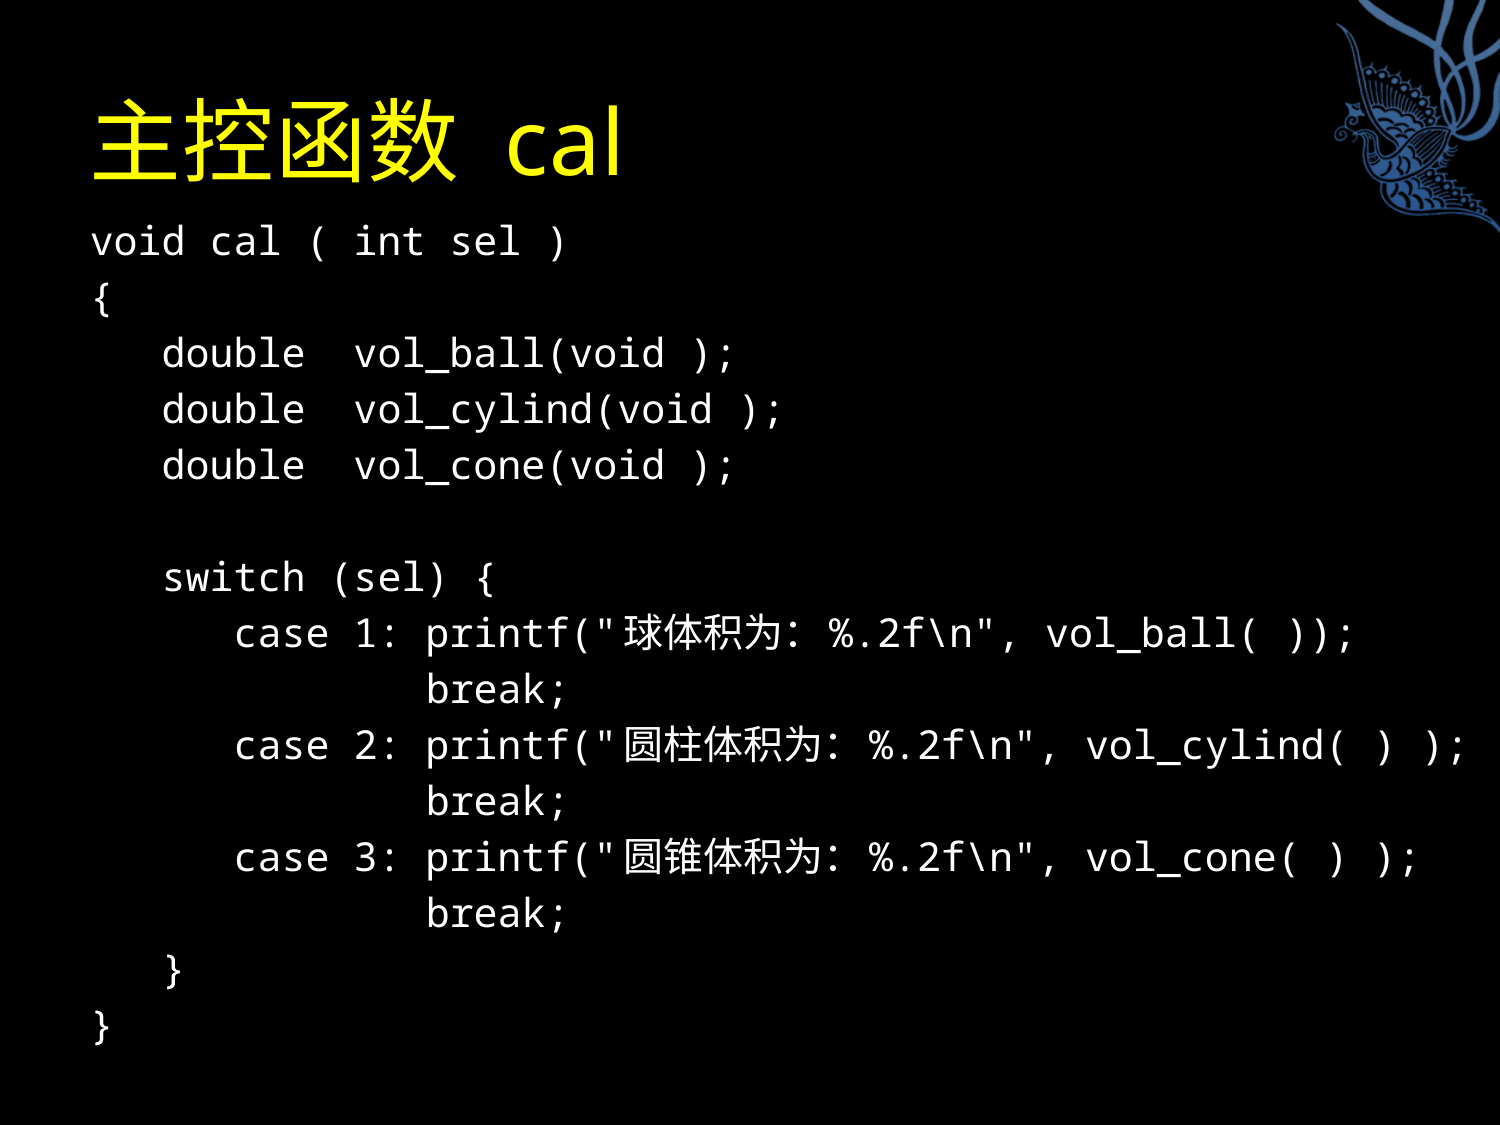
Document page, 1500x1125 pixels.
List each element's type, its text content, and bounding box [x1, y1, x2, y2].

list void cal ( int sel ) { double vol_ball(void ); double vol_cylind(void ); double vol_cone(void ); switch (sel) { case 1: printf("球体积为：%.2f\n", vol_ball( )); break; case 2: printf("圆柱体积为：%.2f\n", vol_cylind( ) ); break; case 3: printf("圆锥体积为：%.2f\n", vol_cone( ) ); break; } } [75, 208, 1500, 1083]
title 主控函数 cal [75, 45, 1351, 208]
